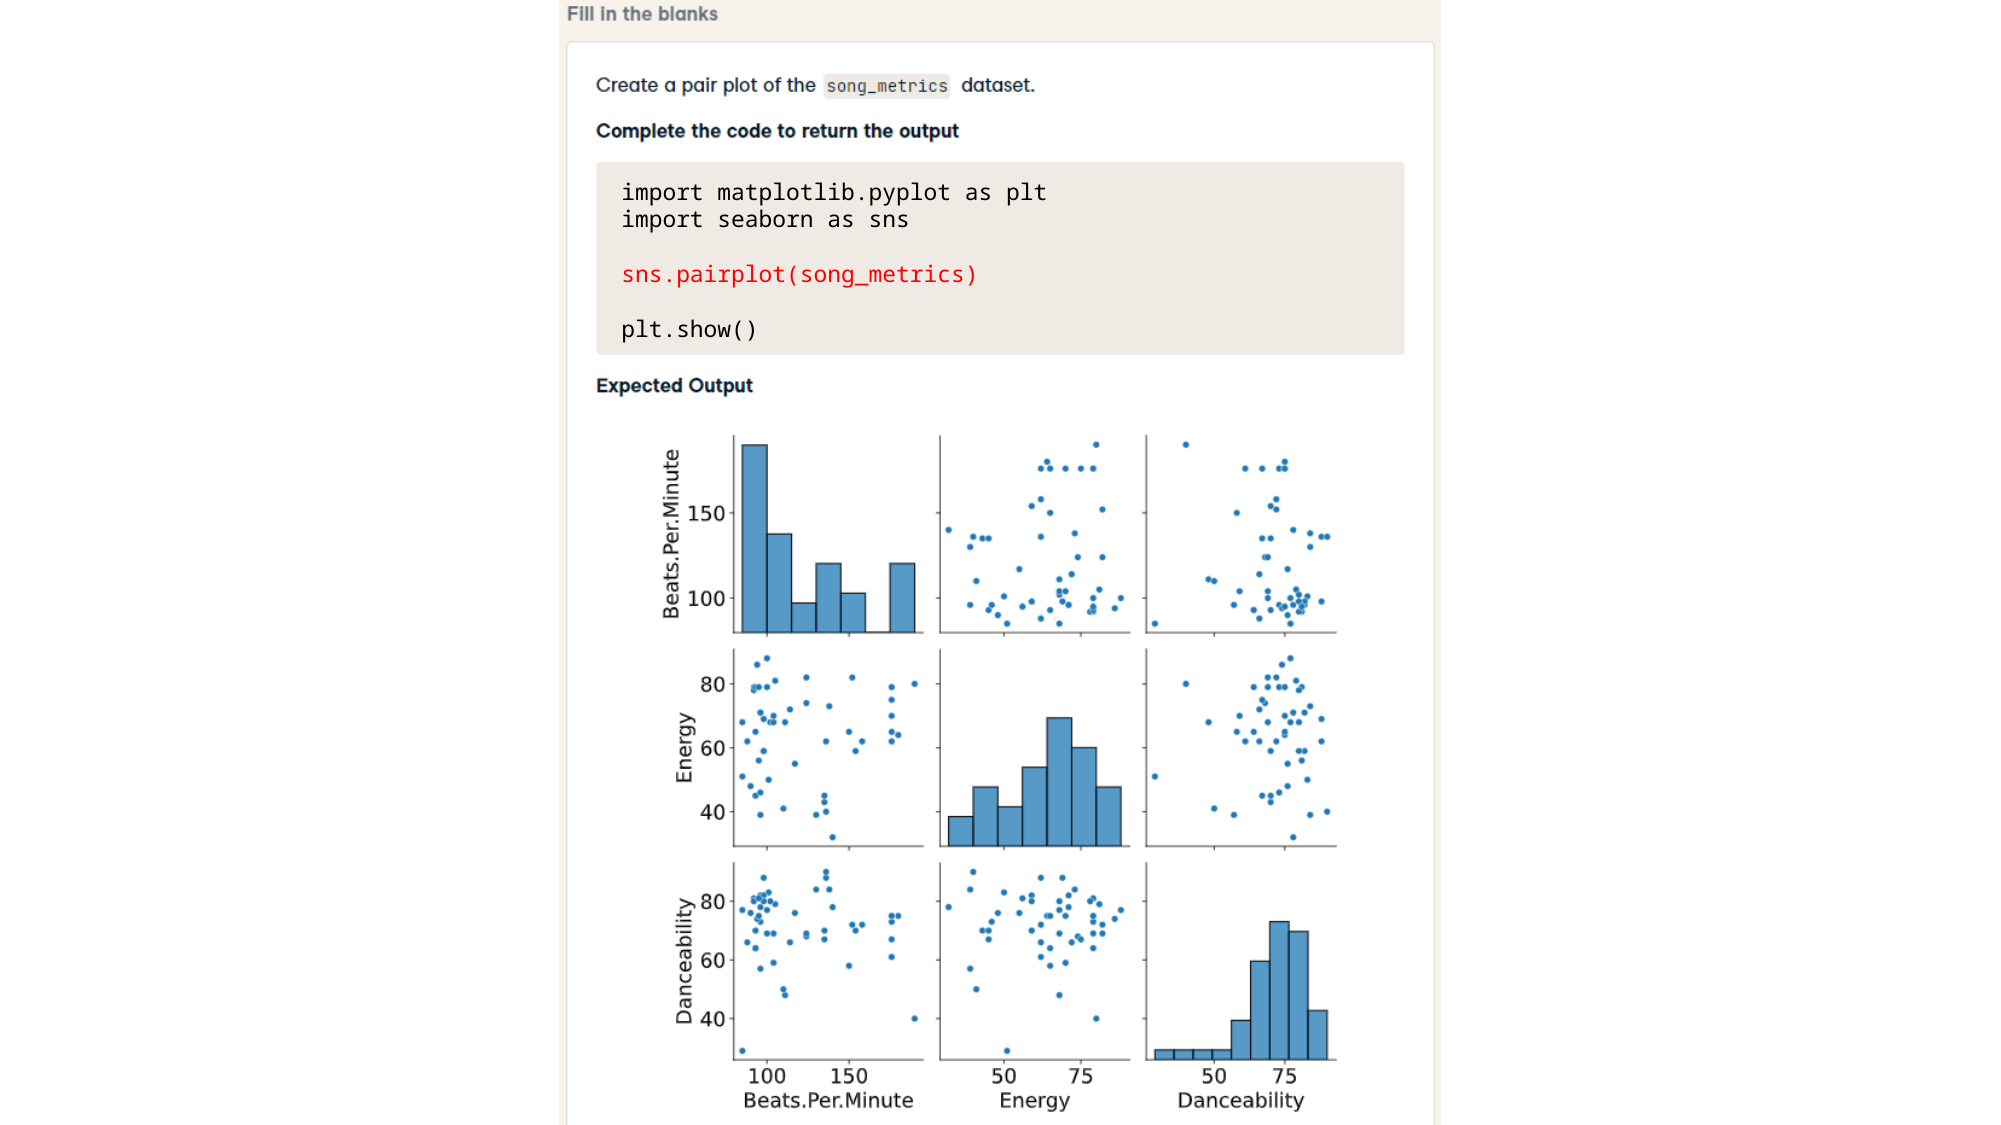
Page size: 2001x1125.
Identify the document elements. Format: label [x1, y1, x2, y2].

text_box [559, 0, 1441, 1125]
